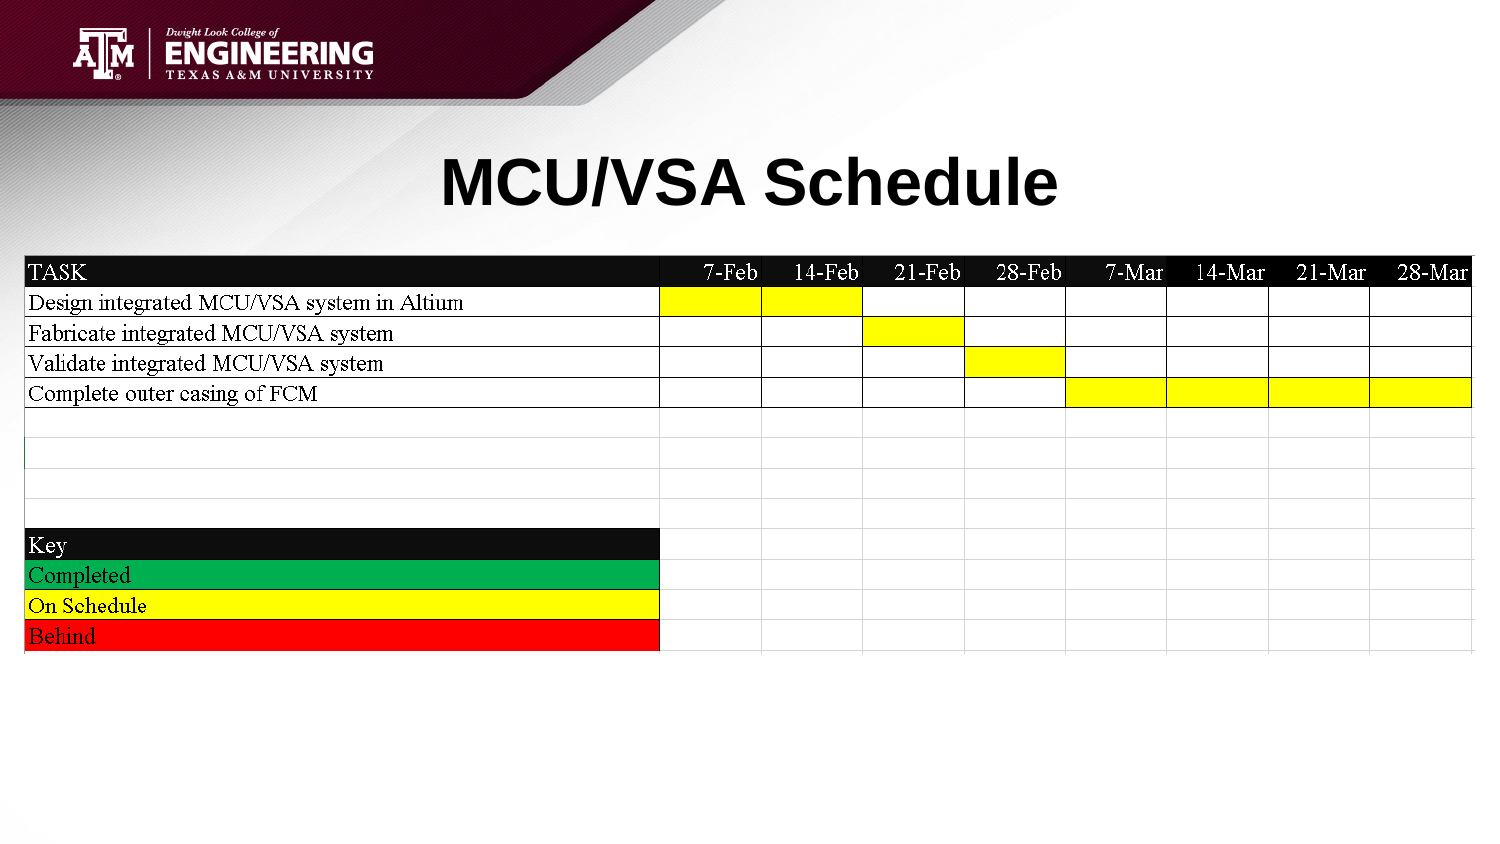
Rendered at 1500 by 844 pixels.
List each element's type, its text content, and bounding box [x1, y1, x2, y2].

picture [0, 0, 1500, 844]
title MCU/VSA Schedule [75, 129, 1425, 228]
